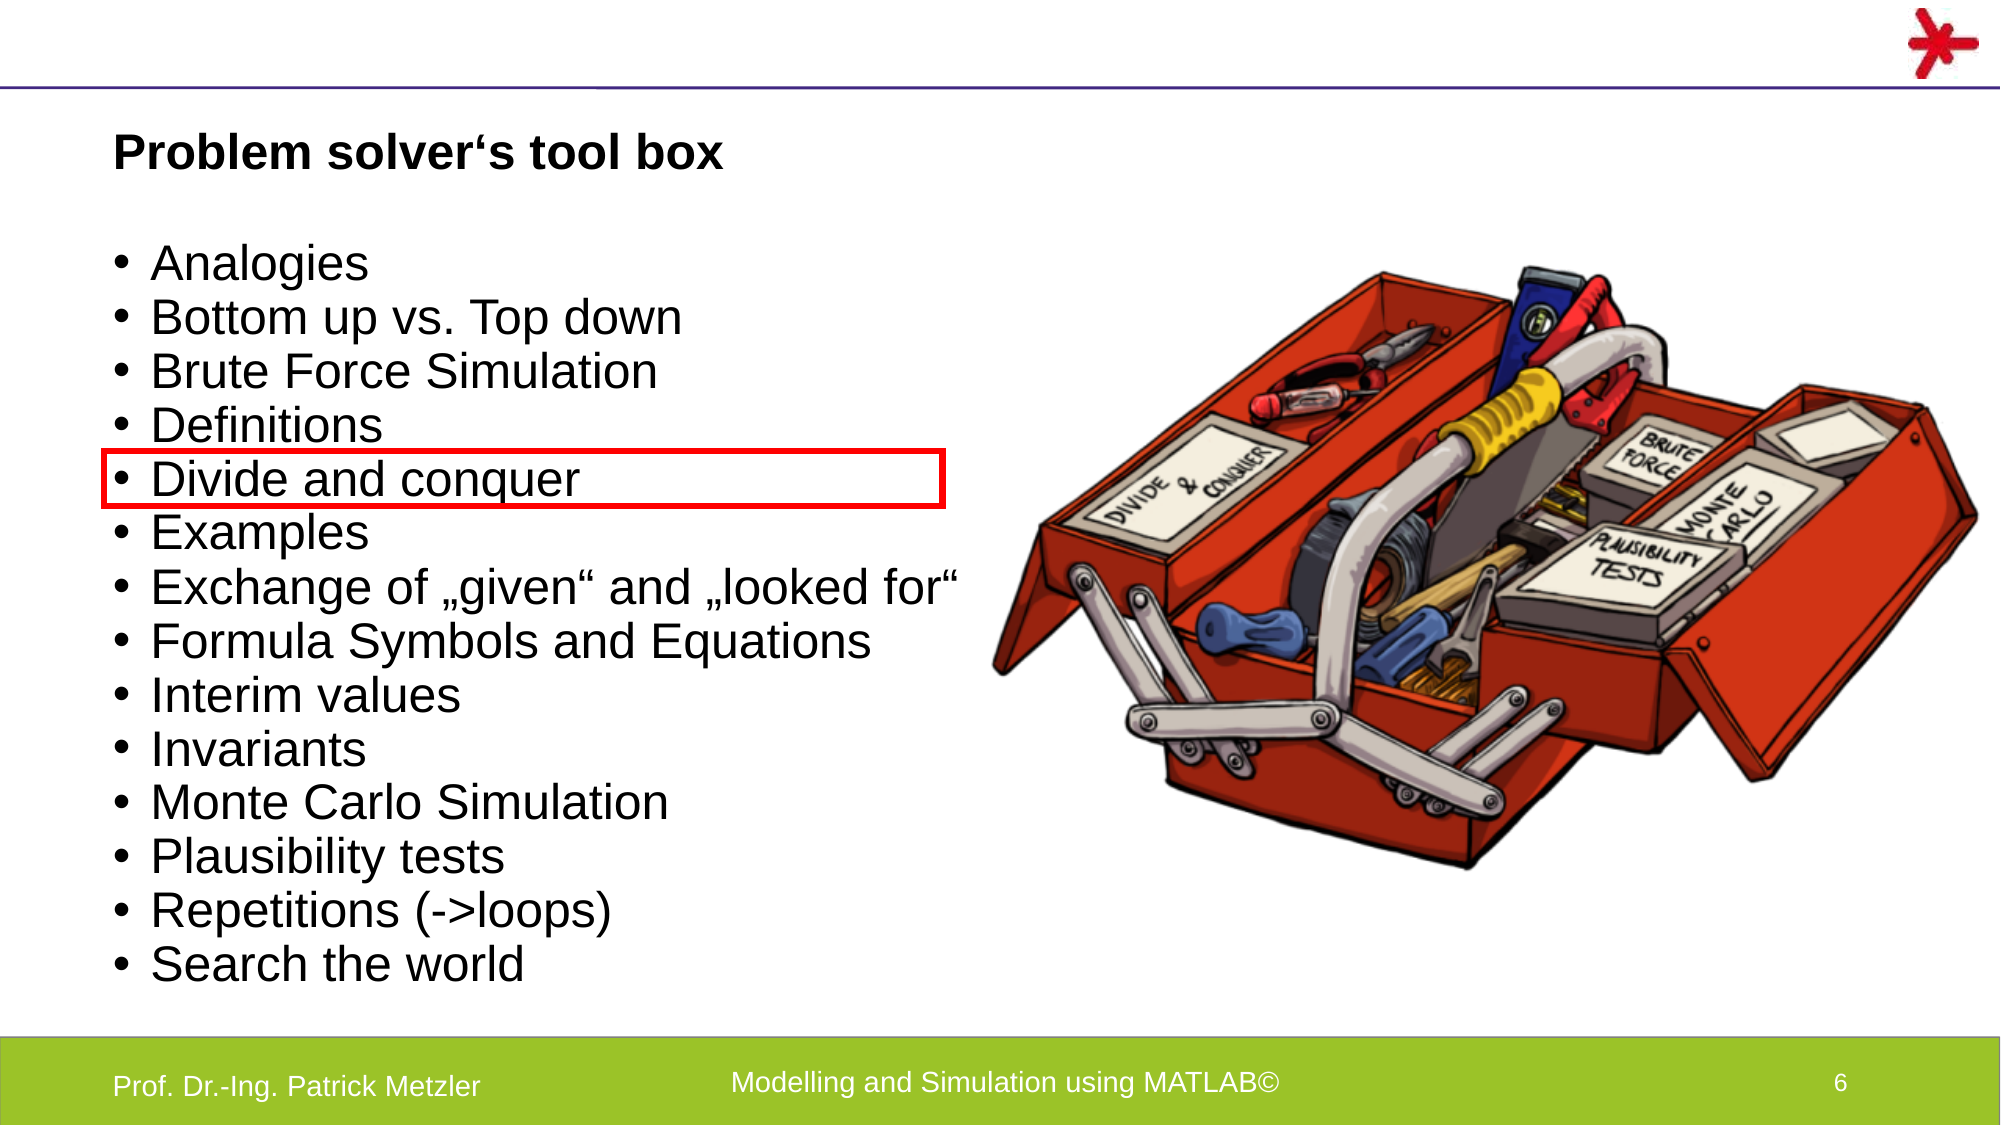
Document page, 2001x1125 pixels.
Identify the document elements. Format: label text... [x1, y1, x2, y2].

picture [1908, 8, 1979, 79]
title Problem solver‘s tool box [97, 102, 1904, 205]
picture [985, 173, 2001, 952]
list Analogies Bottom up vs. Top down Brute Force Simulation Definitions Divide and conquer Examples Exchange of „given“ and „looked for“ Formula Symbols and Equations Interim values Invariants Monte Carlo Simulation Plausibility tests Repetitions (->loops) Search the world [97, 237, 1904, 1030]
text_box [103, 450, 943, 507]
